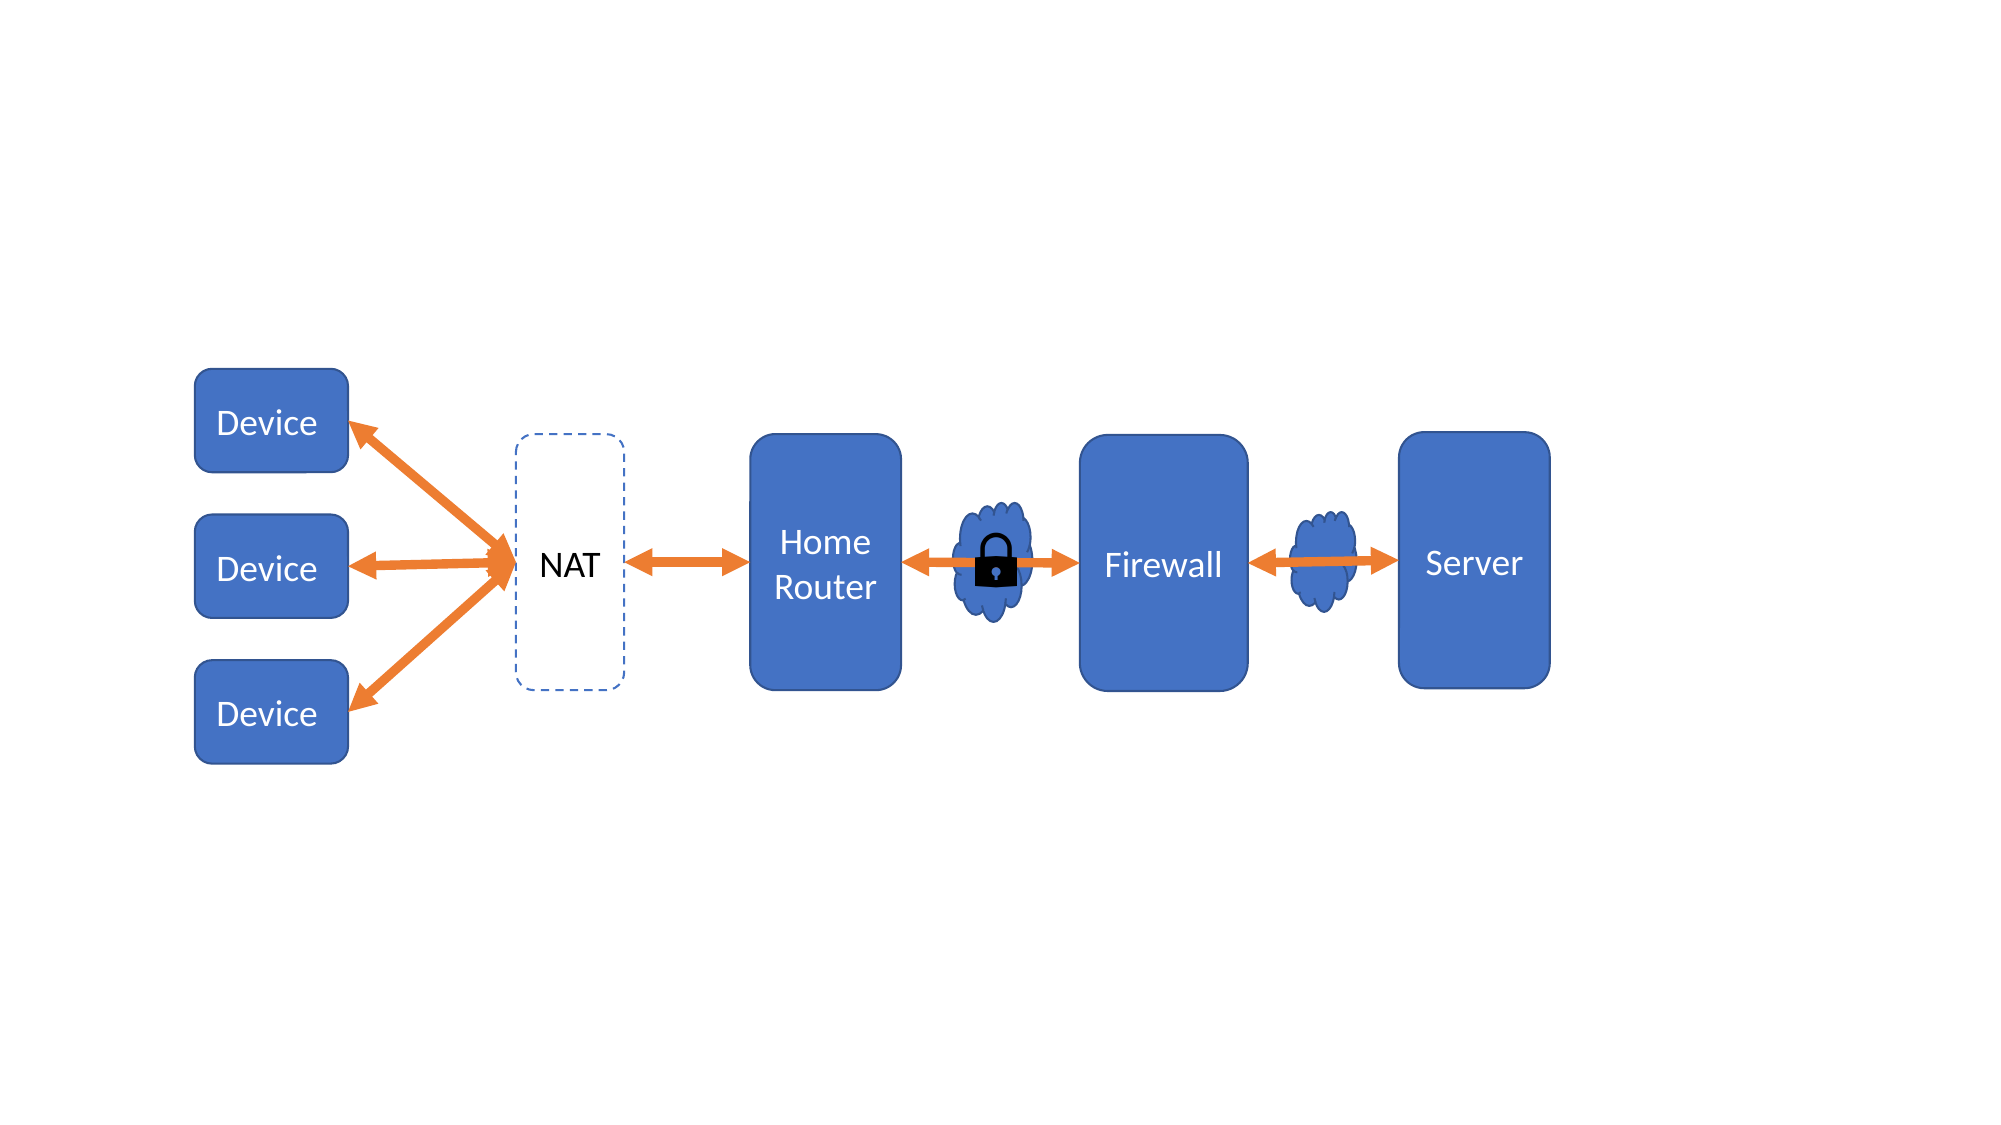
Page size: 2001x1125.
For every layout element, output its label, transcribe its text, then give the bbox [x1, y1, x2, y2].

text_box Device [193, 367, 350, 474]
text_box [951, 528, 960, 557]
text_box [348, 420, 516, 562]
text_box Server [1397, 431, 1551, 690]
text_box [961, 501, 1030, 524]
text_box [1247, 560, 1399, 564]
text_box Device [193, 659, 350, 765]
text_box NAT [516, 433, 626, 692]
text_box [953, 568, 1022, 623]
text_box Home Router [749, 433, 903, 692]
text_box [348, 562, 516, 712]
text_box [1290, 566, 1358, 613]
text_box Firewall [1078, 433, 1249, 693]
text_box Device [193, 513, 348, 619]
text_box [1289, 511, 1358, 557]
picture [960, 524, 1032, 596]
